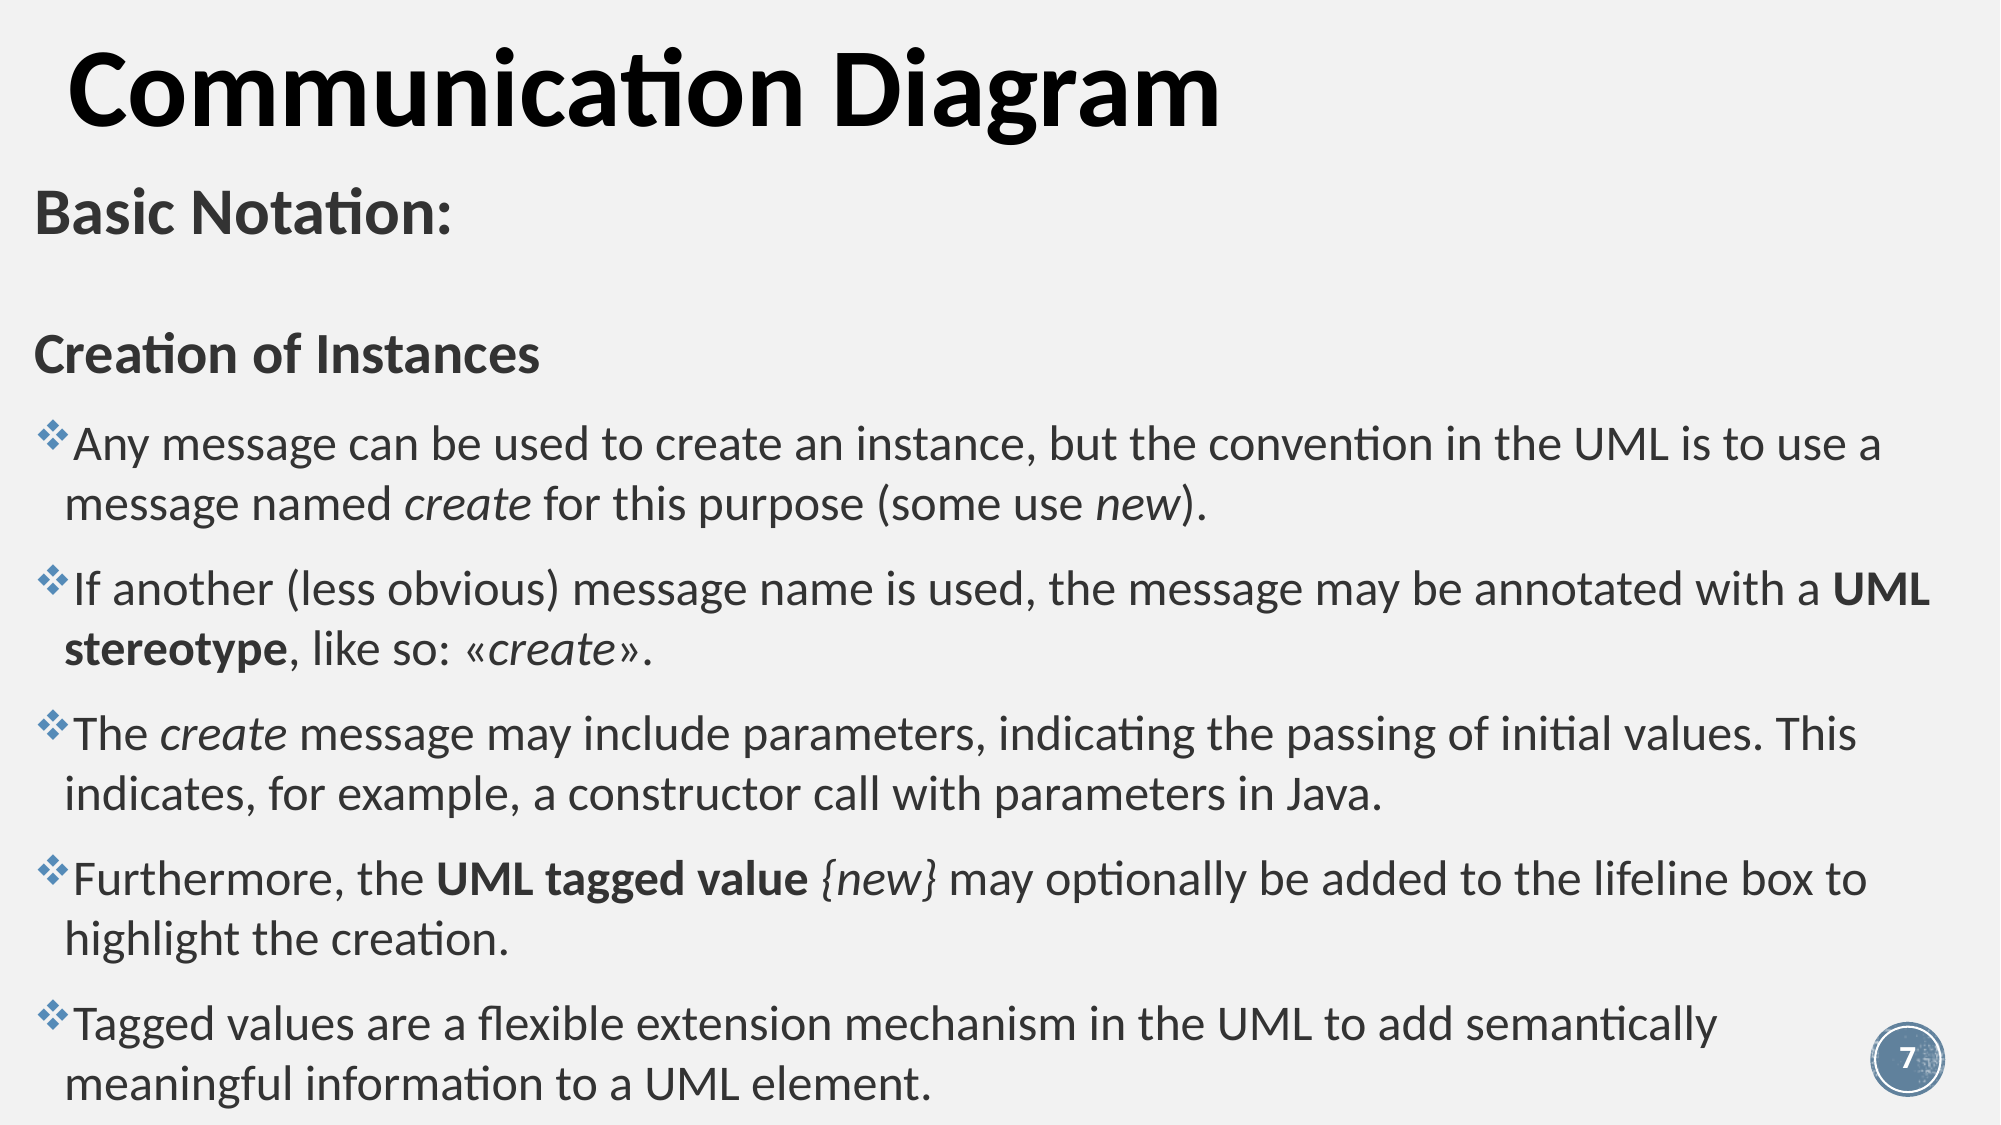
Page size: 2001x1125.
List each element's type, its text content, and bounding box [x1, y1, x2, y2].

slide_number 7 [1855, 1028, 1961, 1089]
list Basic Notation: Creation of Instances Any message can be used to create an instance, but the convention in the UML is to use a message named create for this purpose (some use new). If another (less obvious) message name is used, the message may be annotated with a UML stereotype, like so: «create». The create message may include parameters, indicating the passing of initial values. This indicates, for example, a constructor call with parameters in Java. Furthermore, the UML tagged value {new} may optionally be added to the lifeline box to highlight the creation. Tagged values are a flexible extension mechanism in the UML to add semantically meaningful information to a UML element. [19, 160, 1961, 1060]
title Communication Diagram [53, 18, 1826, 160]
